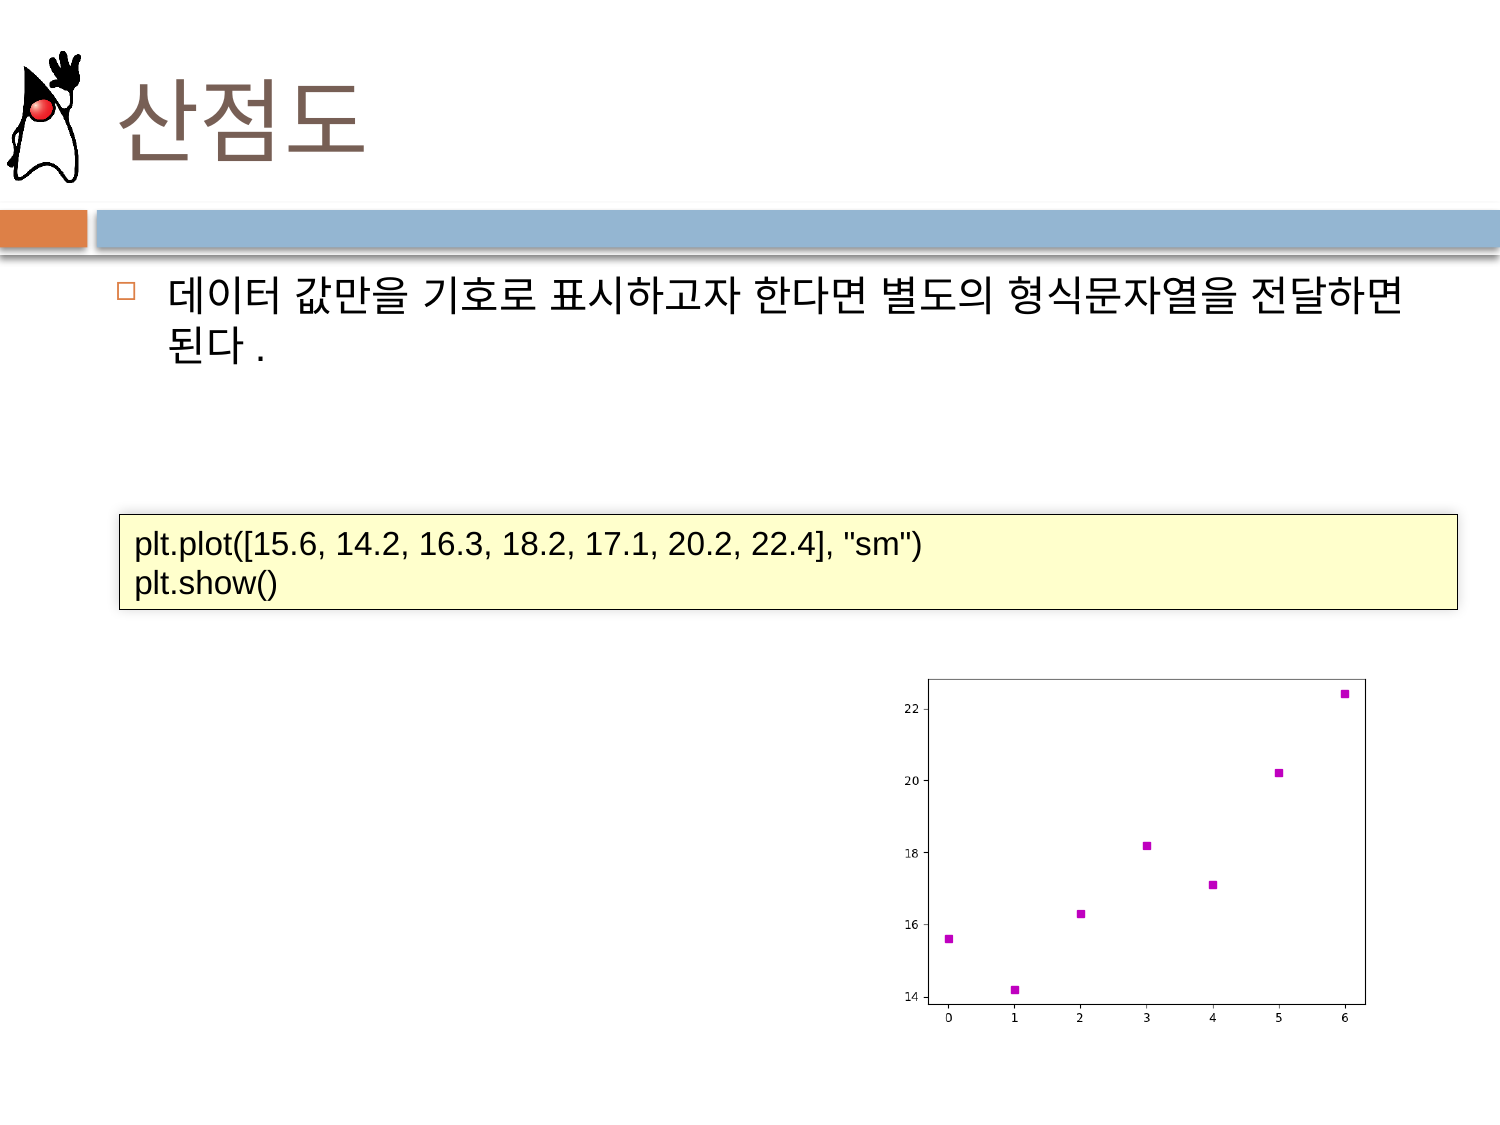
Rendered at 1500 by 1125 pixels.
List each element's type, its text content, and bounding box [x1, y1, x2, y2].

list 데이터 값만을 기호로 표시하고자 한다면 별도의 형식문자열을 전달하면 된다. [100, 262, 1438, 1000]
picture [856, 628, 1421, 1051]
picture [7, 51, 81, 183]
title 산점도 [100, 37, 1438, 200]
text_box plt.plot([15.6, 14.2, 16.3, 18.2, 17.1, 20.2, 22.4], "sm") plt.show() [119, 514, 1458, 610]
